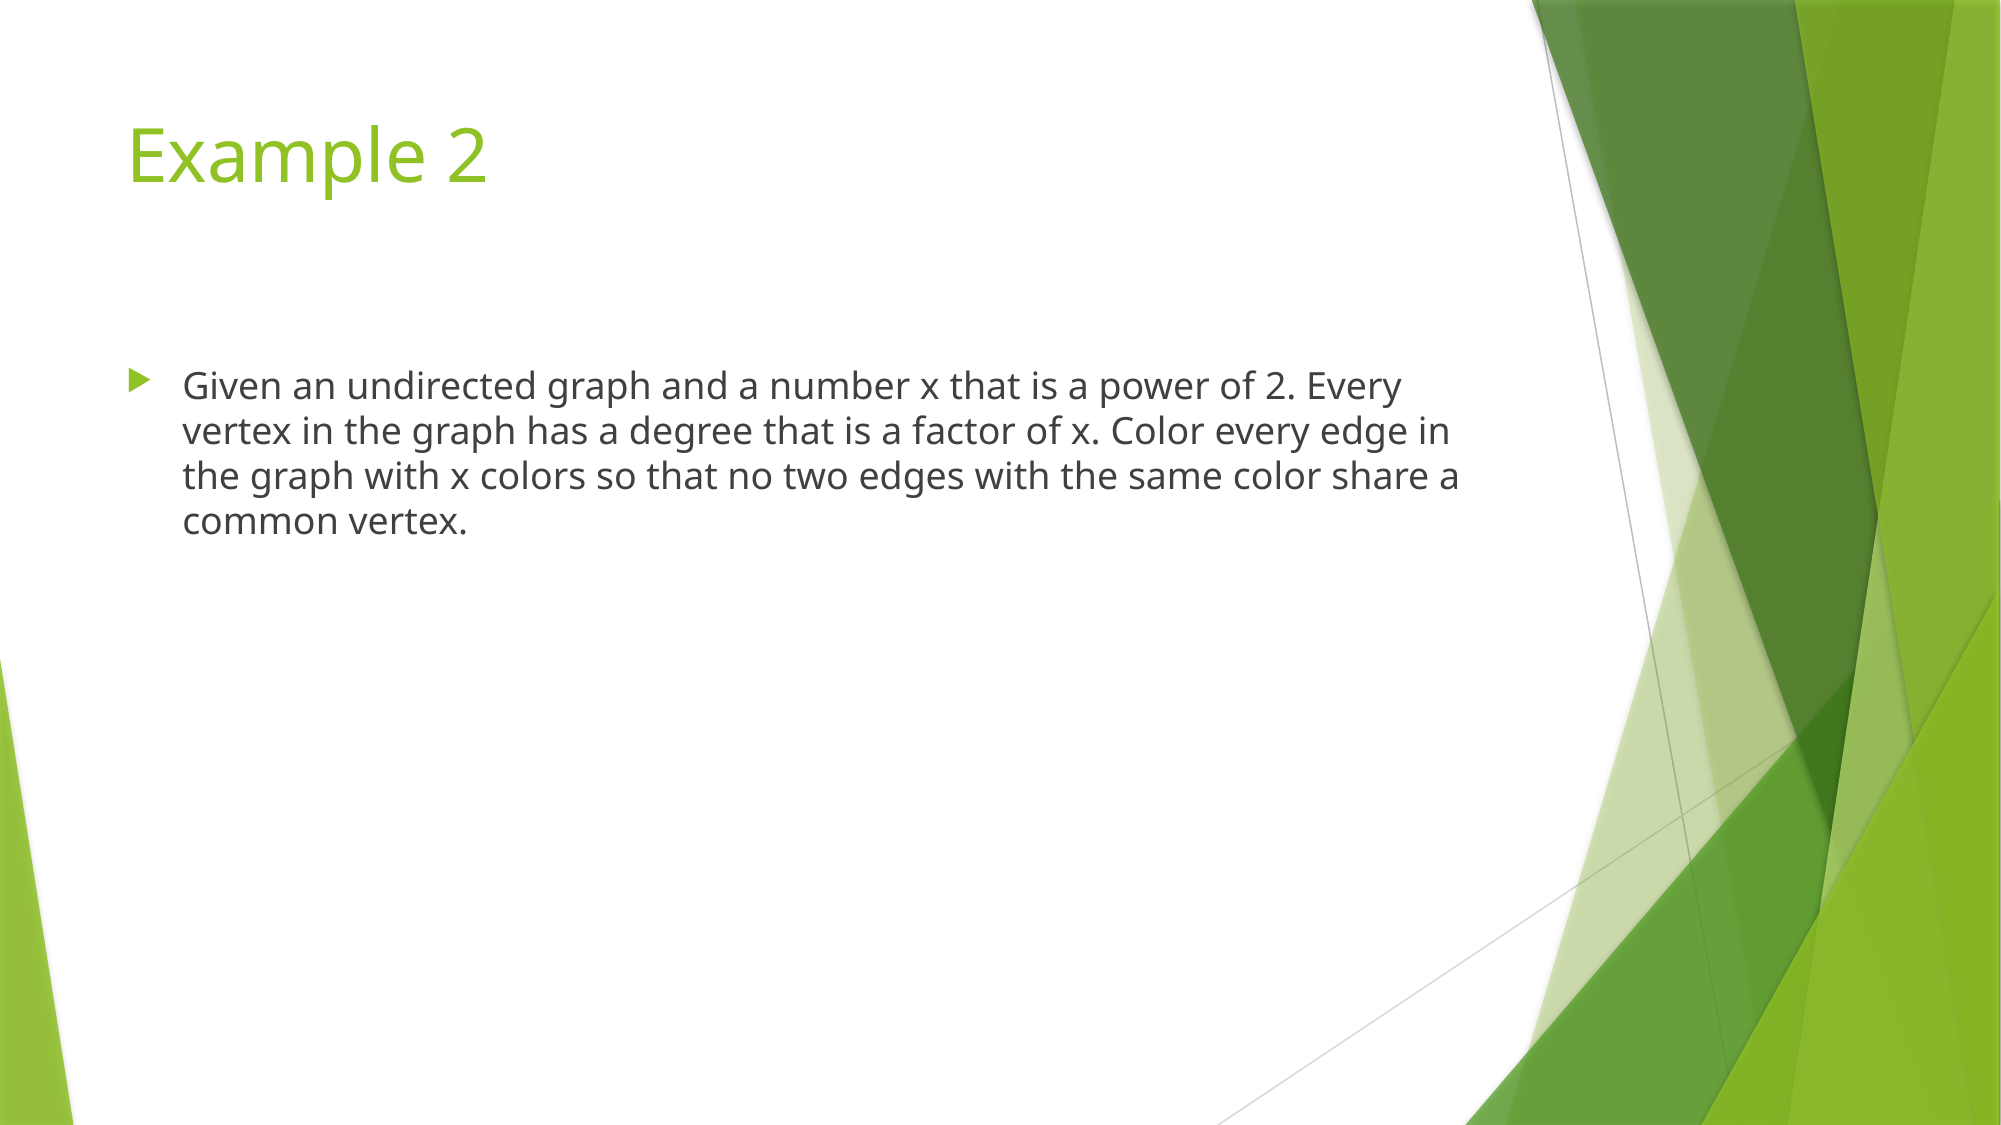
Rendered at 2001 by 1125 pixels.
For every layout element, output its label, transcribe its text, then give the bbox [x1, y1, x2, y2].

title Example 2 [111, 99, 1522, 317]
list Given an undirected graph and a number x that is a power of 2. Every vertex in the graph has a degree that is a factor of x. Color every edge in the graph with x colors so that no two edges with the same color share a common vertex. [111, 354, 1522, 992]
